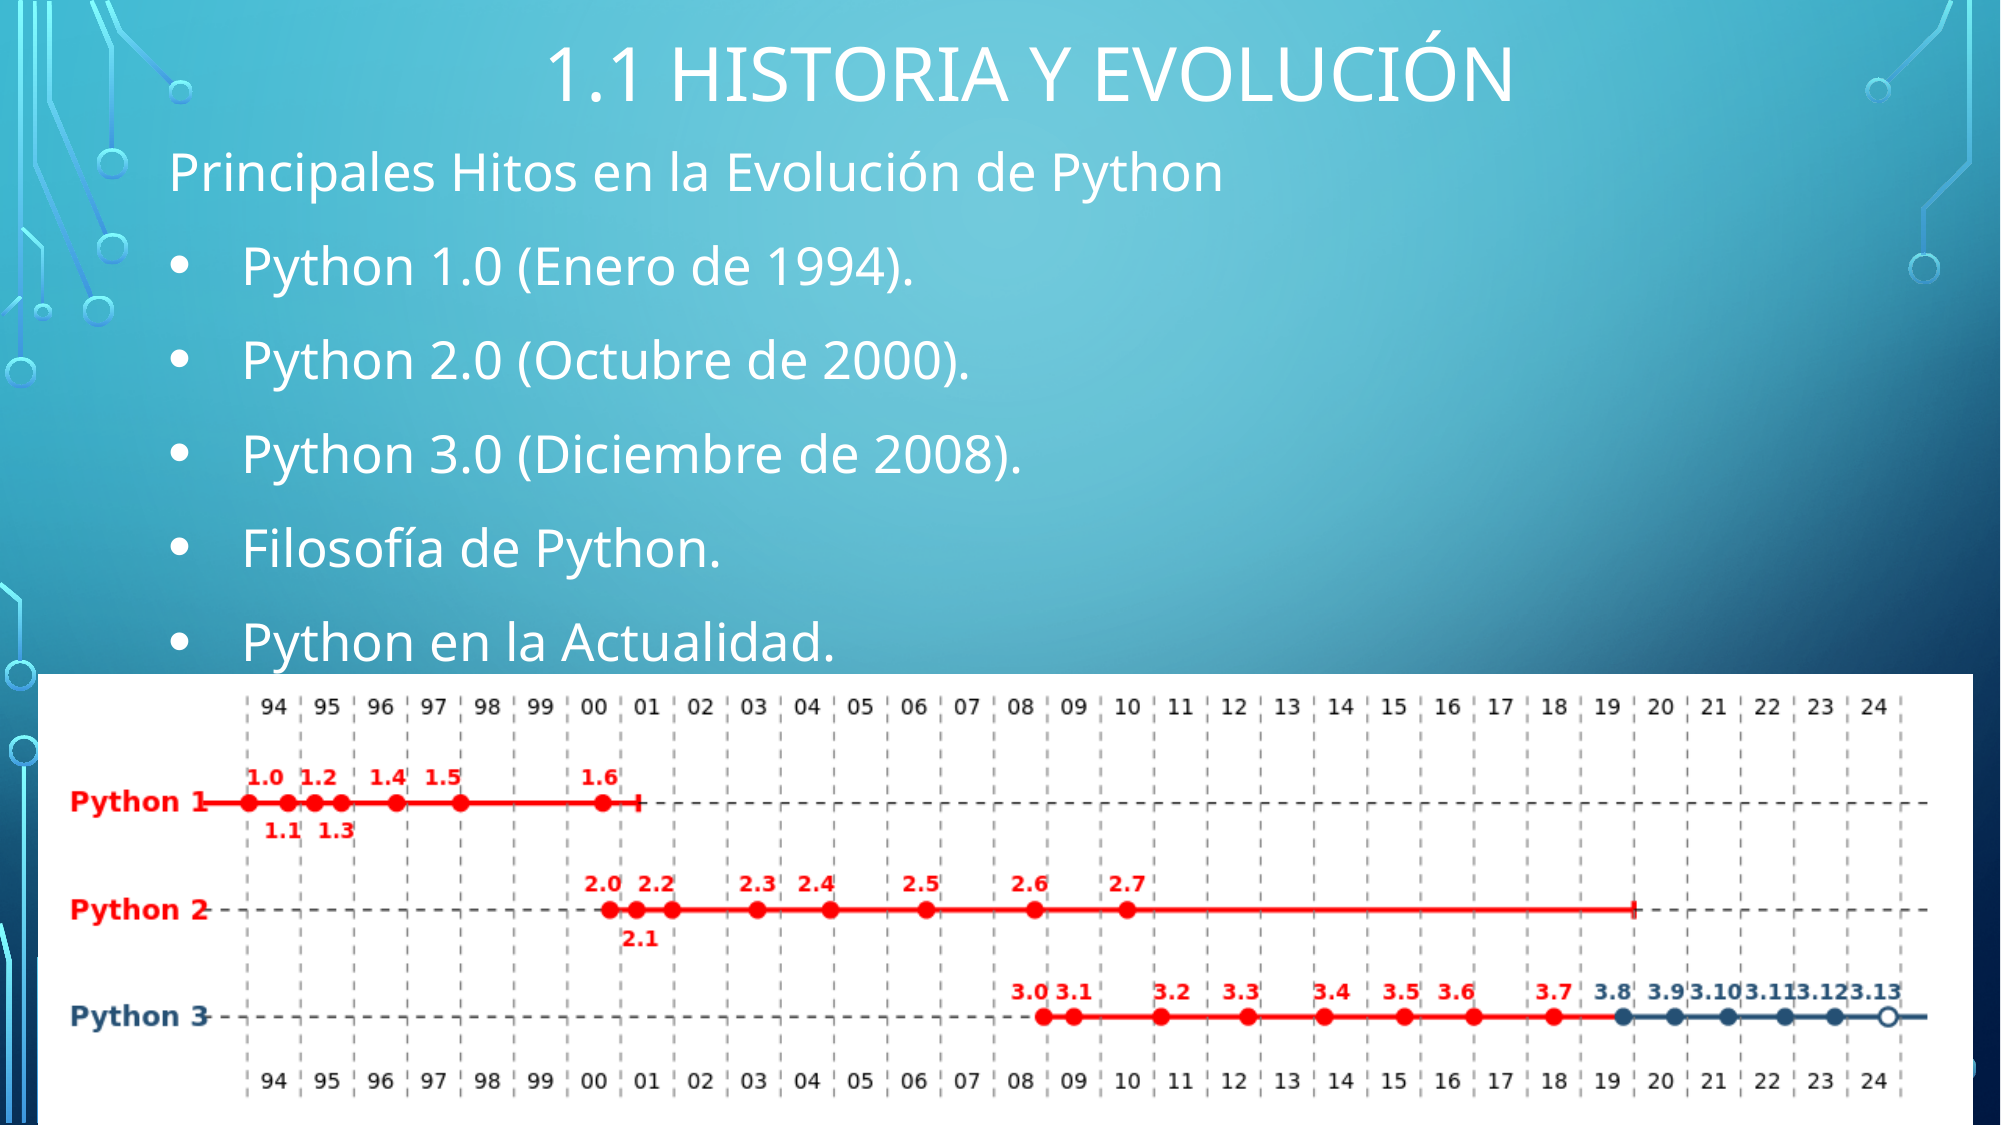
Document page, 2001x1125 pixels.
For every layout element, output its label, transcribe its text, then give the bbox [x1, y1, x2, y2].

picture [37, 674, 1973, 1125]
text_box 1.1 Historia y evolución [225, 0, 1835, 154]
list Principales Hitos en la Evolución de Python Python 1.0 (Enero de 1994). Python 2.0 (Octubre de 2000). Python 3.0 (Diciembre de 2008). Filosofía de Python. Python en la Actualidad. . [153, 118, 1857, 674]
